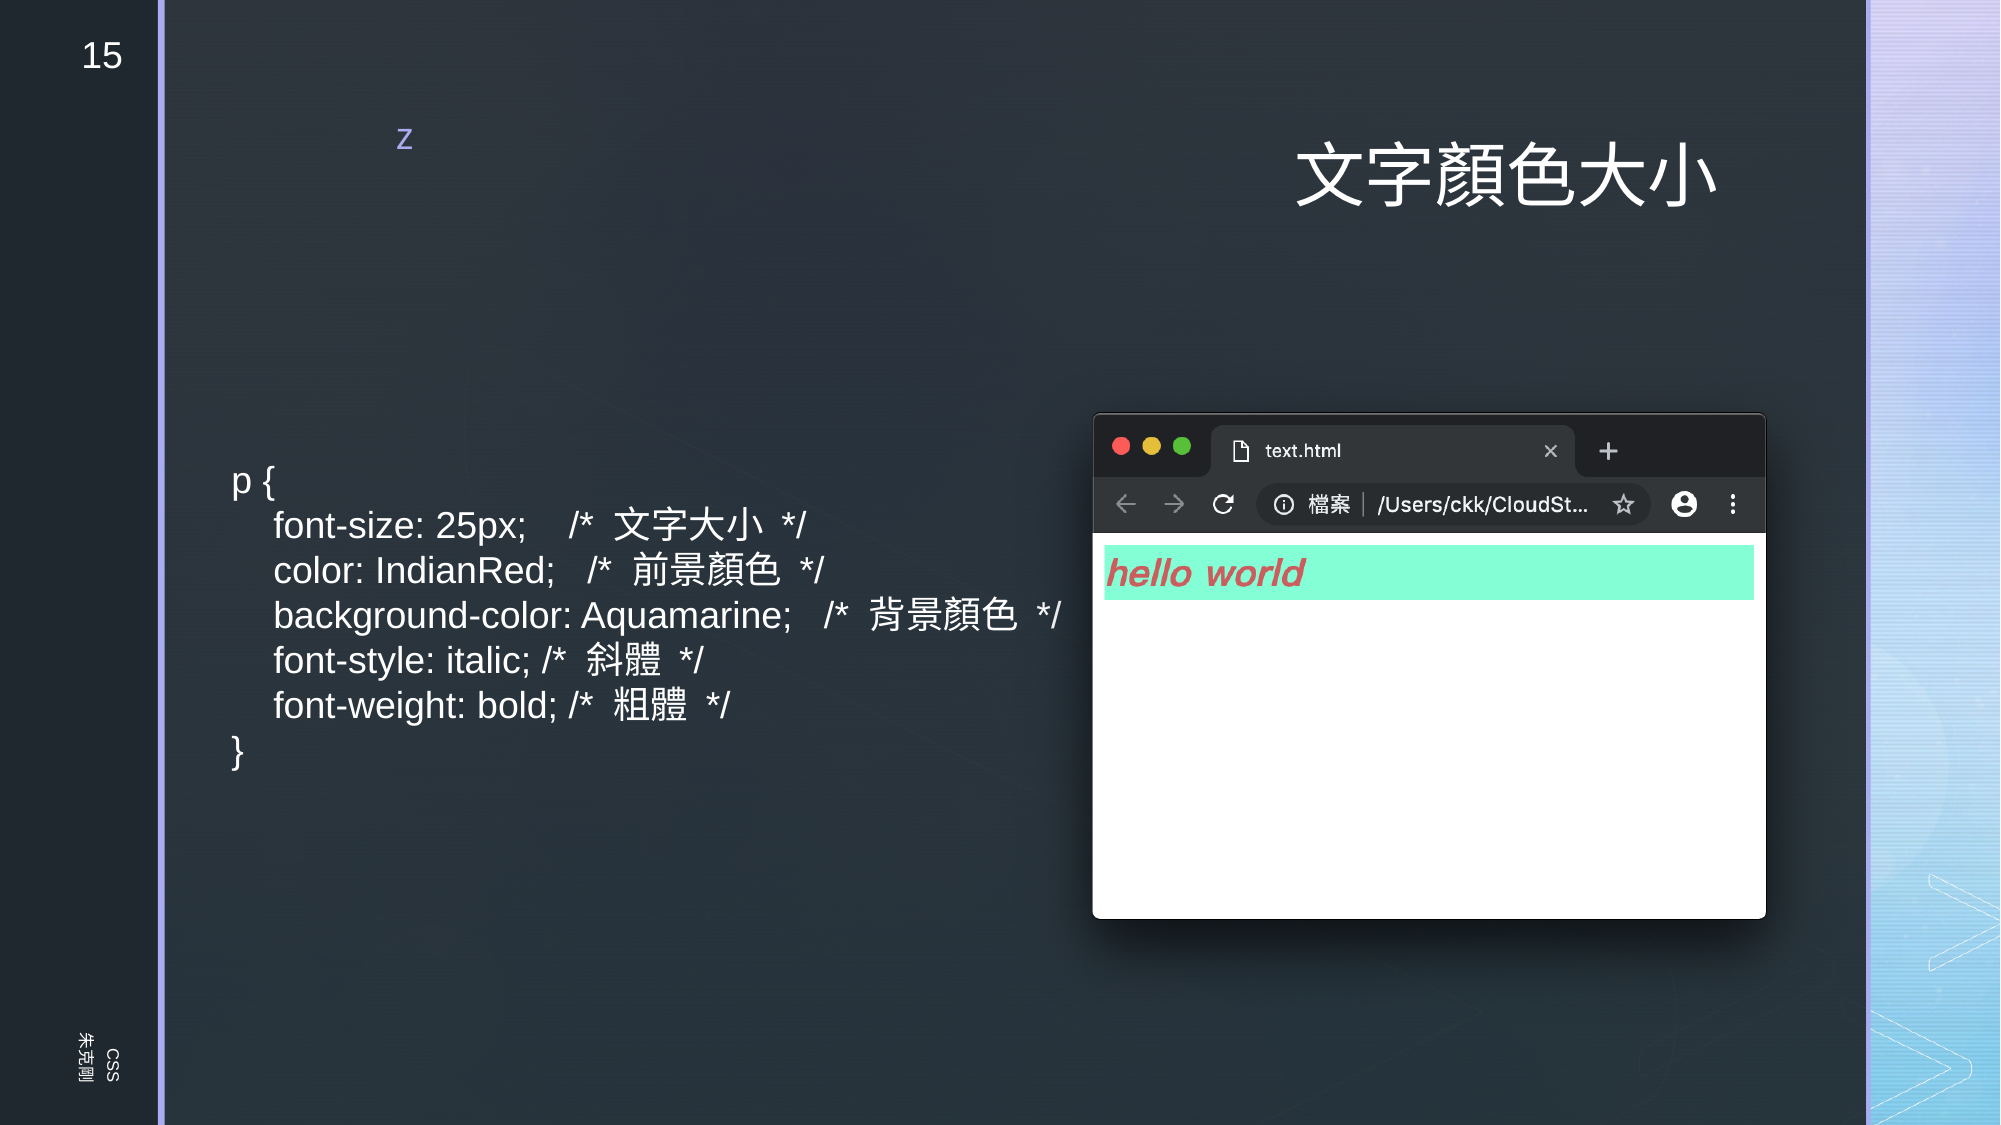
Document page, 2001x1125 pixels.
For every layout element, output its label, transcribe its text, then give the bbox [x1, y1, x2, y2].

picture [1006, 355, 1851, 1031]
picture [1871, 0, 2001, 1125]
slide_number 15 [25, 26, 131, 80]
footer CSS [101, 132, 131, 1098]
text_box p { font-size: 25px; /* 文字大小 */ color: IndianRed; /* 前景顏色 */ background-color: Aquamarine; /* 背景顏色 */ font-style: italic; /* 斜體 */ font-weight: bold; /* 粗體 */ } [216, 448, 1006, 778]
slide_number 朱克剛 [70, 661, 101, 1098]
title 文字顏色大小 [428, 132, 1734, 310]
